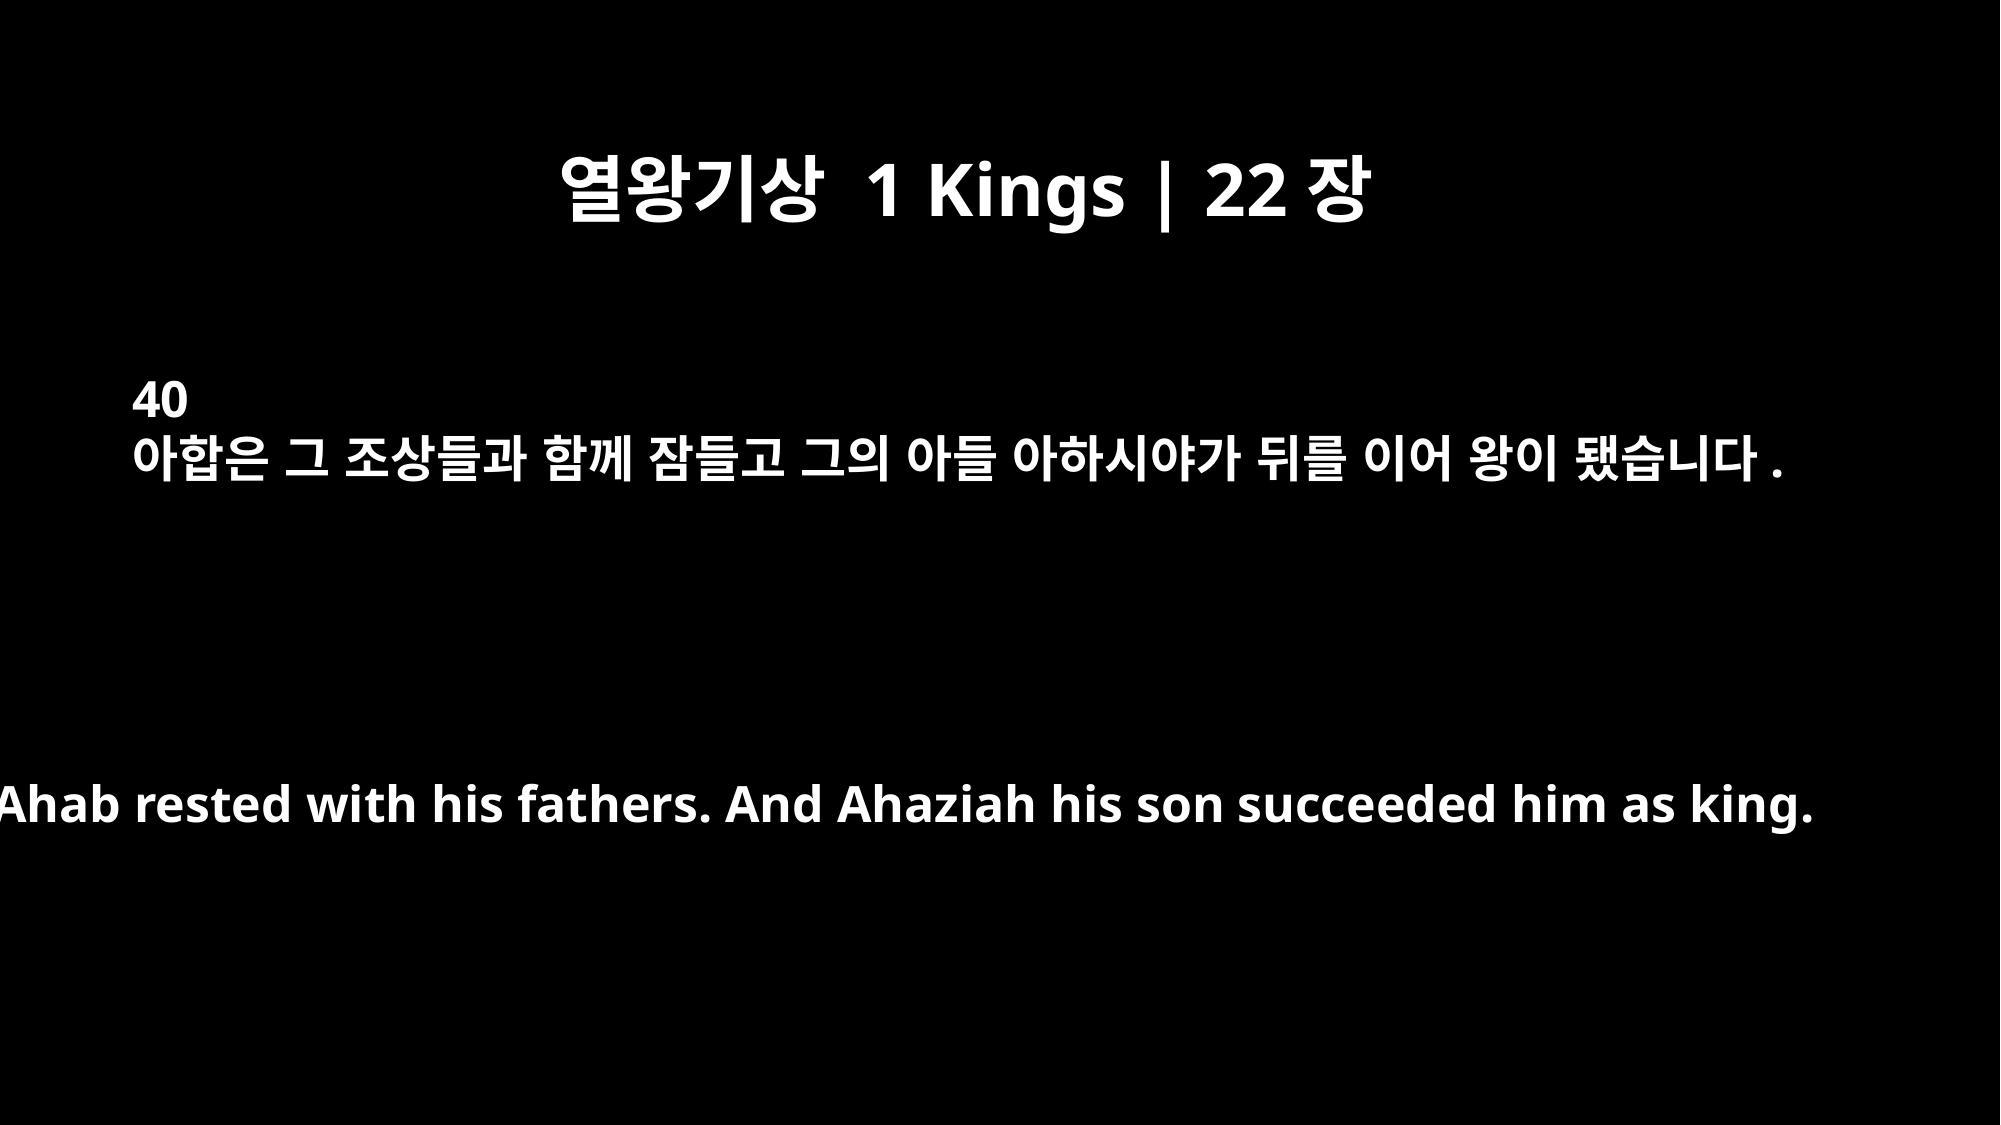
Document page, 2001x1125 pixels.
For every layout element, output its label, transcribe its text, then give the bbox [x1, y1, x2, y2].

text_box Ahab rested with his fathers. And Ahaziah his son succeeded him as king. [0, 764, 1831, 840]
text_box 열왕기상 1 Kings | 22장 [543, 136, 1389, 239]
text_box 40 아합은 그 조상들과 함께 잠들고 그의 아들 아하시야가 뒤를 이어 왕이 됐습니다. [117, 359, 1800, 495]
